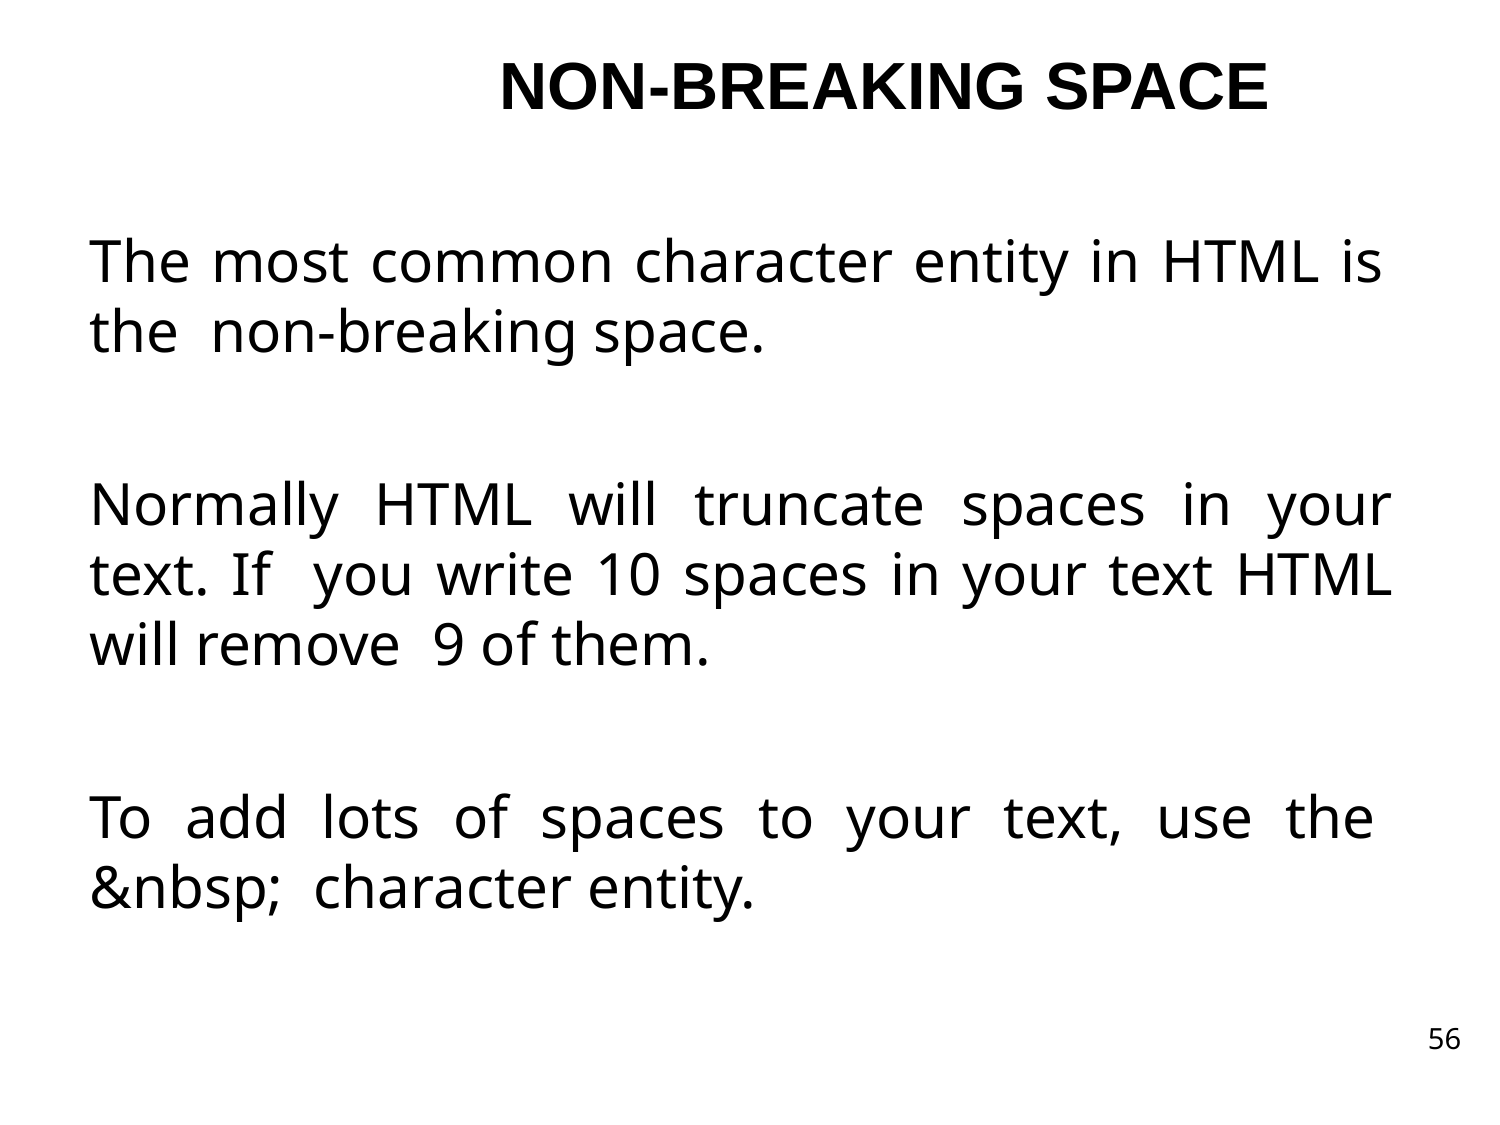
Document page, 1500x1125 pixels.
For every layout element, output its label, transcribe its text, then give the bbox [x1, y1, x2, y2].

text_box The most common character entity in HTML is the non-breaking space. Normally HTML will truncate spaces in your text. If you write 10 spaces in your text HTML will remove 9 of them. To add lots of spaces to your text, use the &nbsp; character entity. [87, 221, 1394, 921]
text_box 56 [1425, 1020, 1463, 1056]
title NON-BREAKING SPACE [497, 40, 1278, 221]
